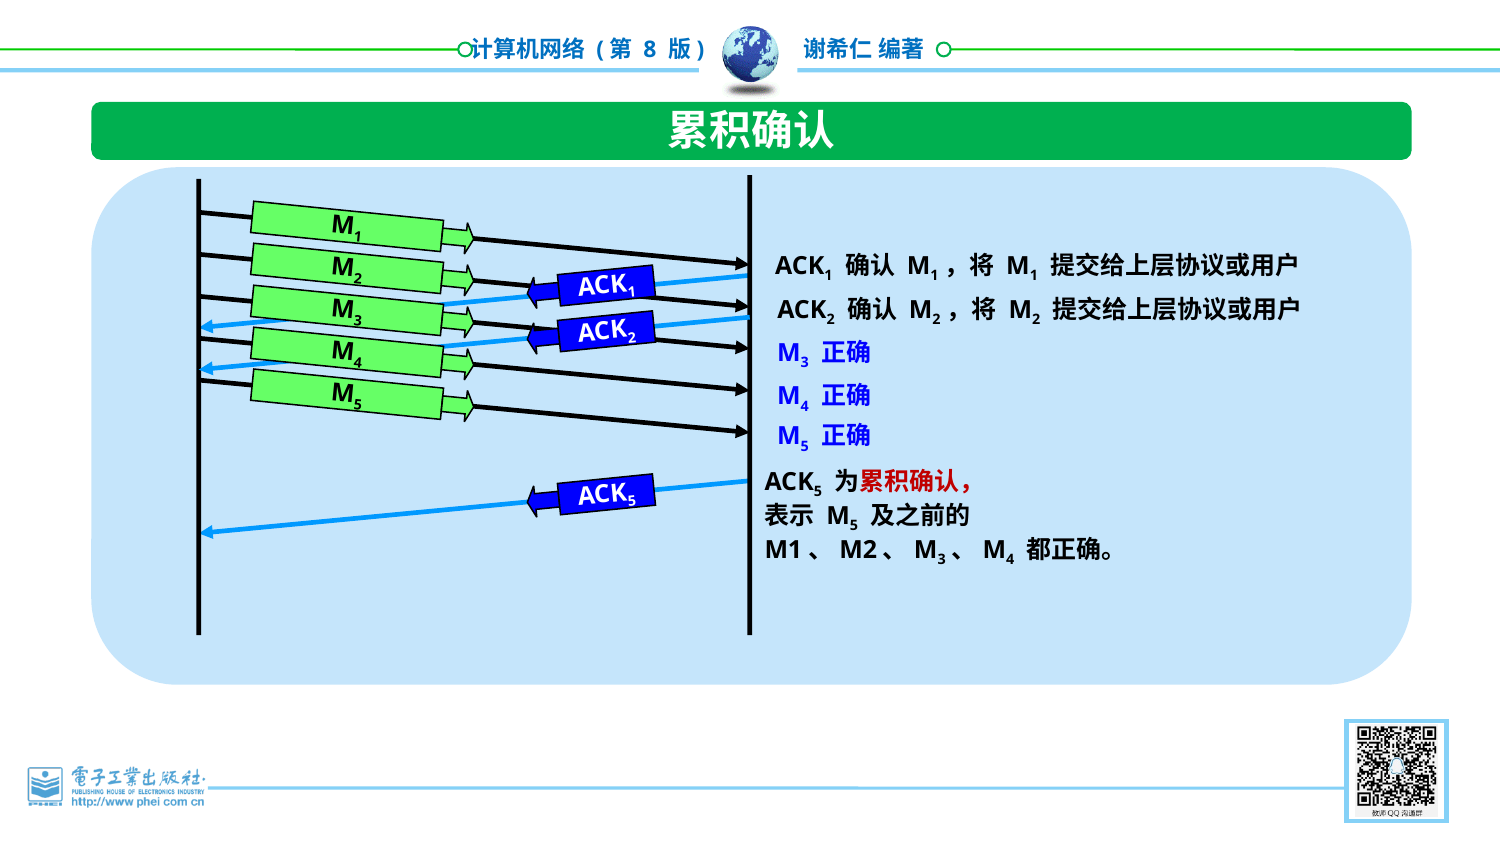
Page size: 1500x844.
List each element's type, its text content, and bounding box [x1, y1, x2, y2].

text_box ACK2 确认 M2，将 M2 提交给上层协议或用户 [762, 286, 1378, 336]
text_box 累积确认 [653, 96, 850, 162]
text_box [89, 165, 1414, 687]
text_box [198, 296, 750, 316]
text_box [198, 397, 750, 636]
picture [1355, 724, 1438, 817]
text_box M5 正确 [762, 412, 887, 458]
text_box ACK5 为累积确认， 表示 M5 及之前的 M1、M2、M3、M4 都正确。 [754, 458, 1142, 575]
text_box [850, 101, 1412, 160]
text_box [198, 338, 750, 391]
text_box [198, 174, 750, 295]
text_box M3 正确 [762, 328, 887, 378]
text_box M4 正确 [762, 378, 887, 412]
text_box ACK1 确认 M1，将 M1 提交给上层协议或用户 [760, 242, 1412, 291]
picture [23, 764, 208, 809]
picture [720, 24, 780, 96]
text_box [198, 316, 750, 337]
text_box [91, 101, 653, 160]
